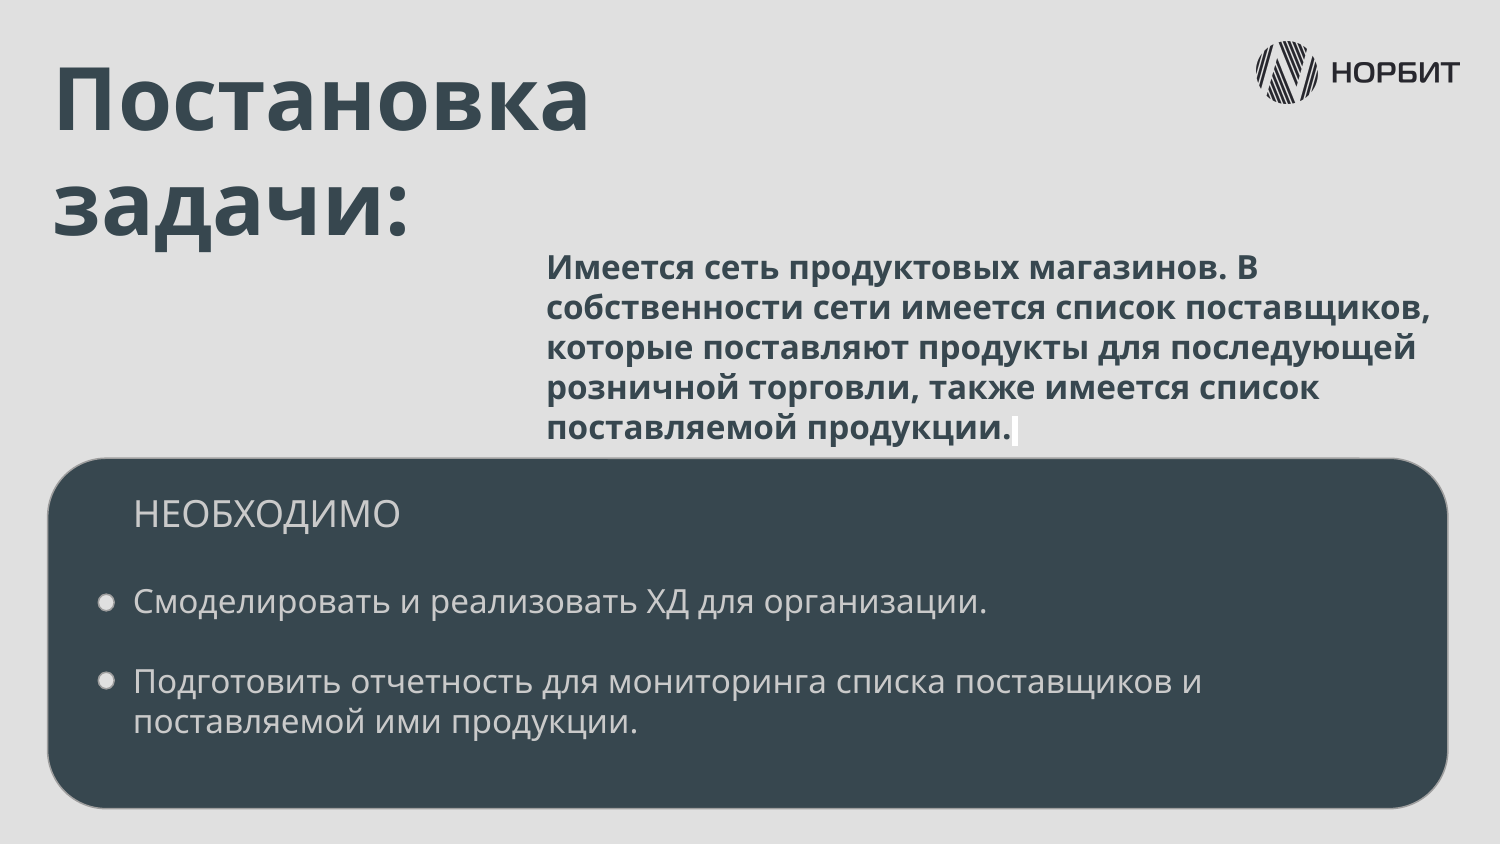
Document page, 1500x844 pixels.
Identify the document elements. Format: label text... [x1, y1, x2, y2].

picture [1256, 41, 1460, 104]
text_box НЕОБХОДИМО Смоделировать и реализовать ХД для организации. Подготовить отчетность для мониторинга списка поставщиков и поставляемой ими продукции. [117, 475, 1383, 694]
text_box [98, 672, 115, 689]
text_box Имеется сеть продуктовых магазинов. В собственности сети имеется список поставщиков, которые поставляют продукты для последующей розничной торговли, также имеется список поставляемой продукции. [530, 231, 1448, 389]
text_box [47, 458, 1448, 809]
text_box [31, 0, 392, 309]
text_box [98, 594, 115, 611]
title Постановка задачи: [37, 0, 845, 429]
